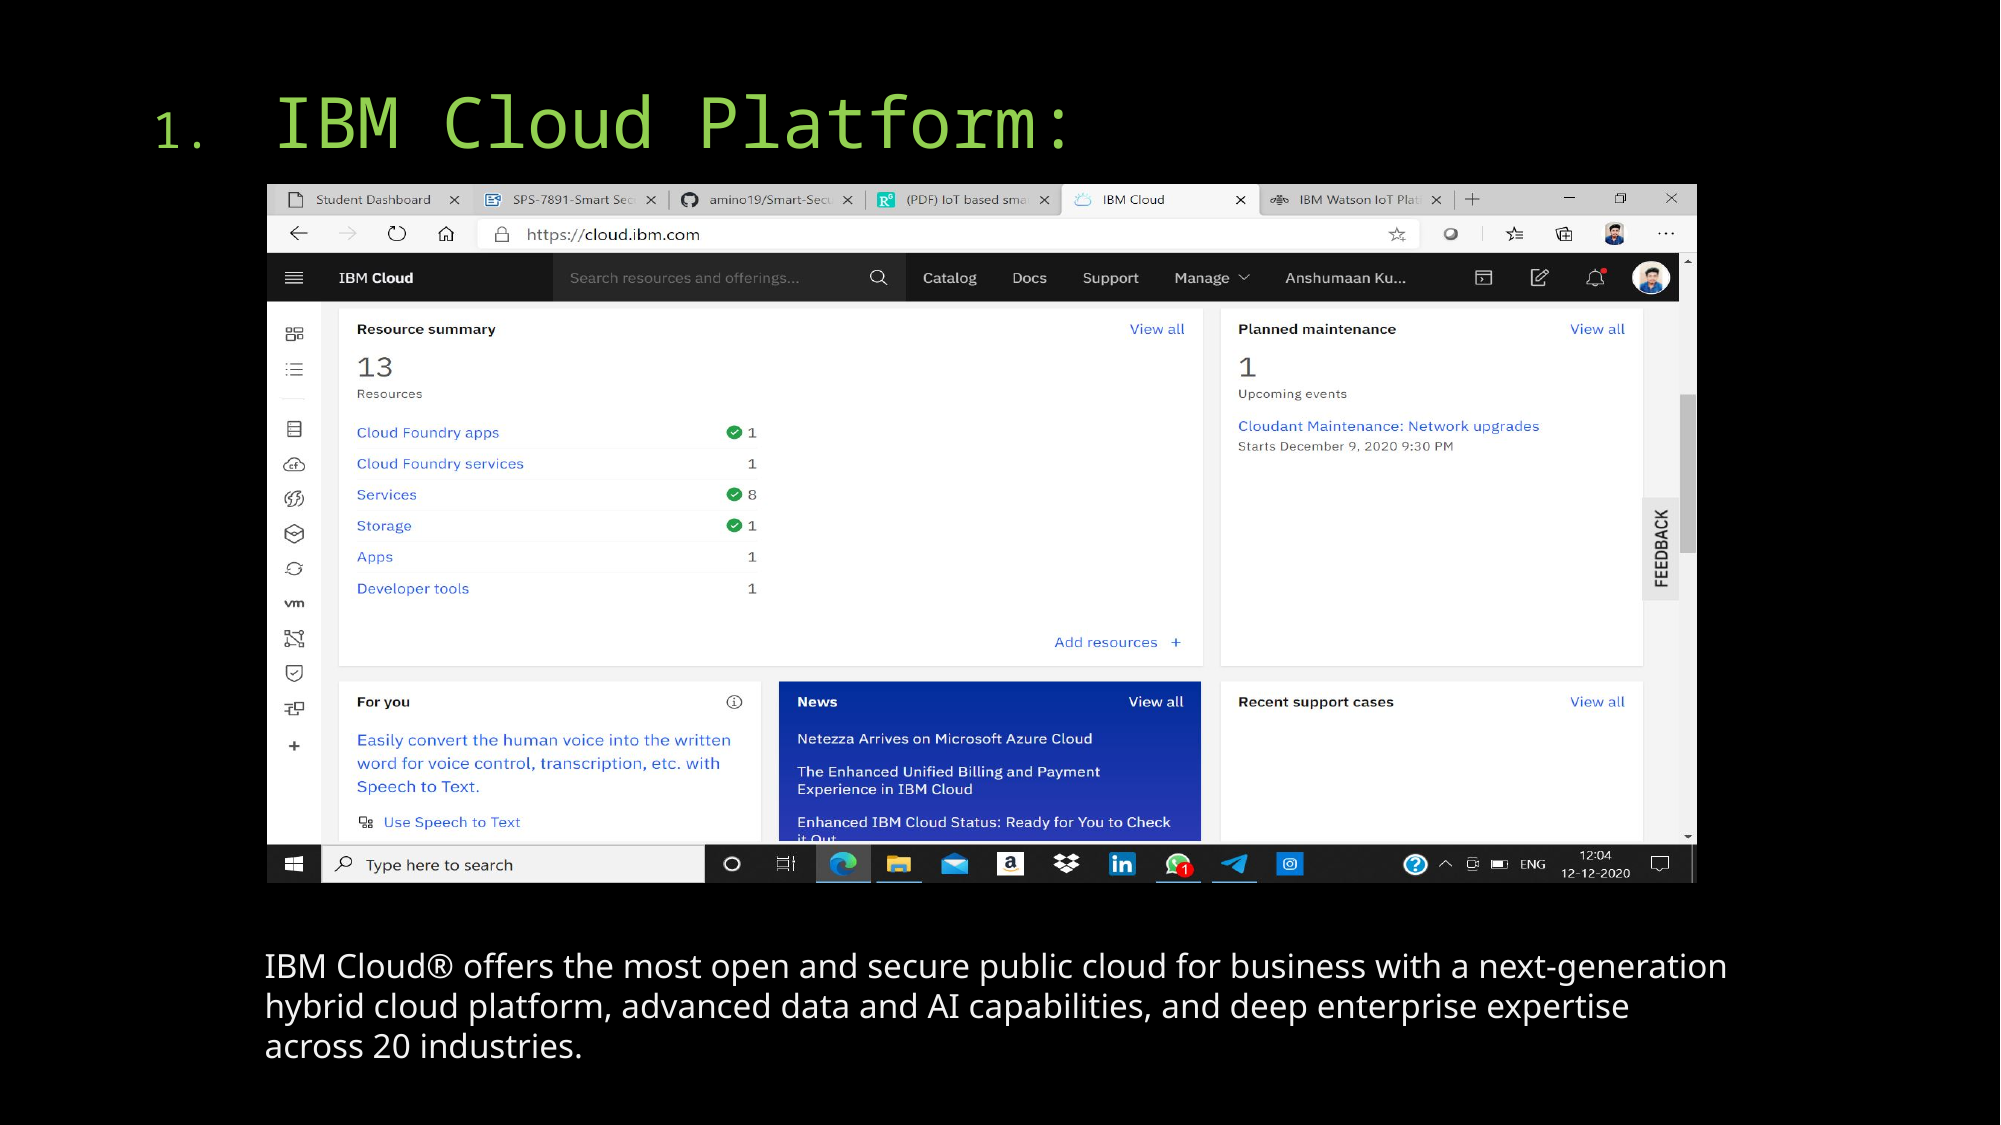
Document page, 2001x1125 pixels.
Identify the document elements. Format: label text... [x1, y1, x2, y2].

picture [267, 184, 1697, 884]
title 1. IBM Cloud Platform: [137, 0, 1638, 172]
text_box IBM Cloud® offers the most open and secure public cloud for business with a next-generation hybrid cloud platform, advanced data and AI capabilities, and deep enterprise expertise across 20 industries. [249, 937, 1750, 1117]
